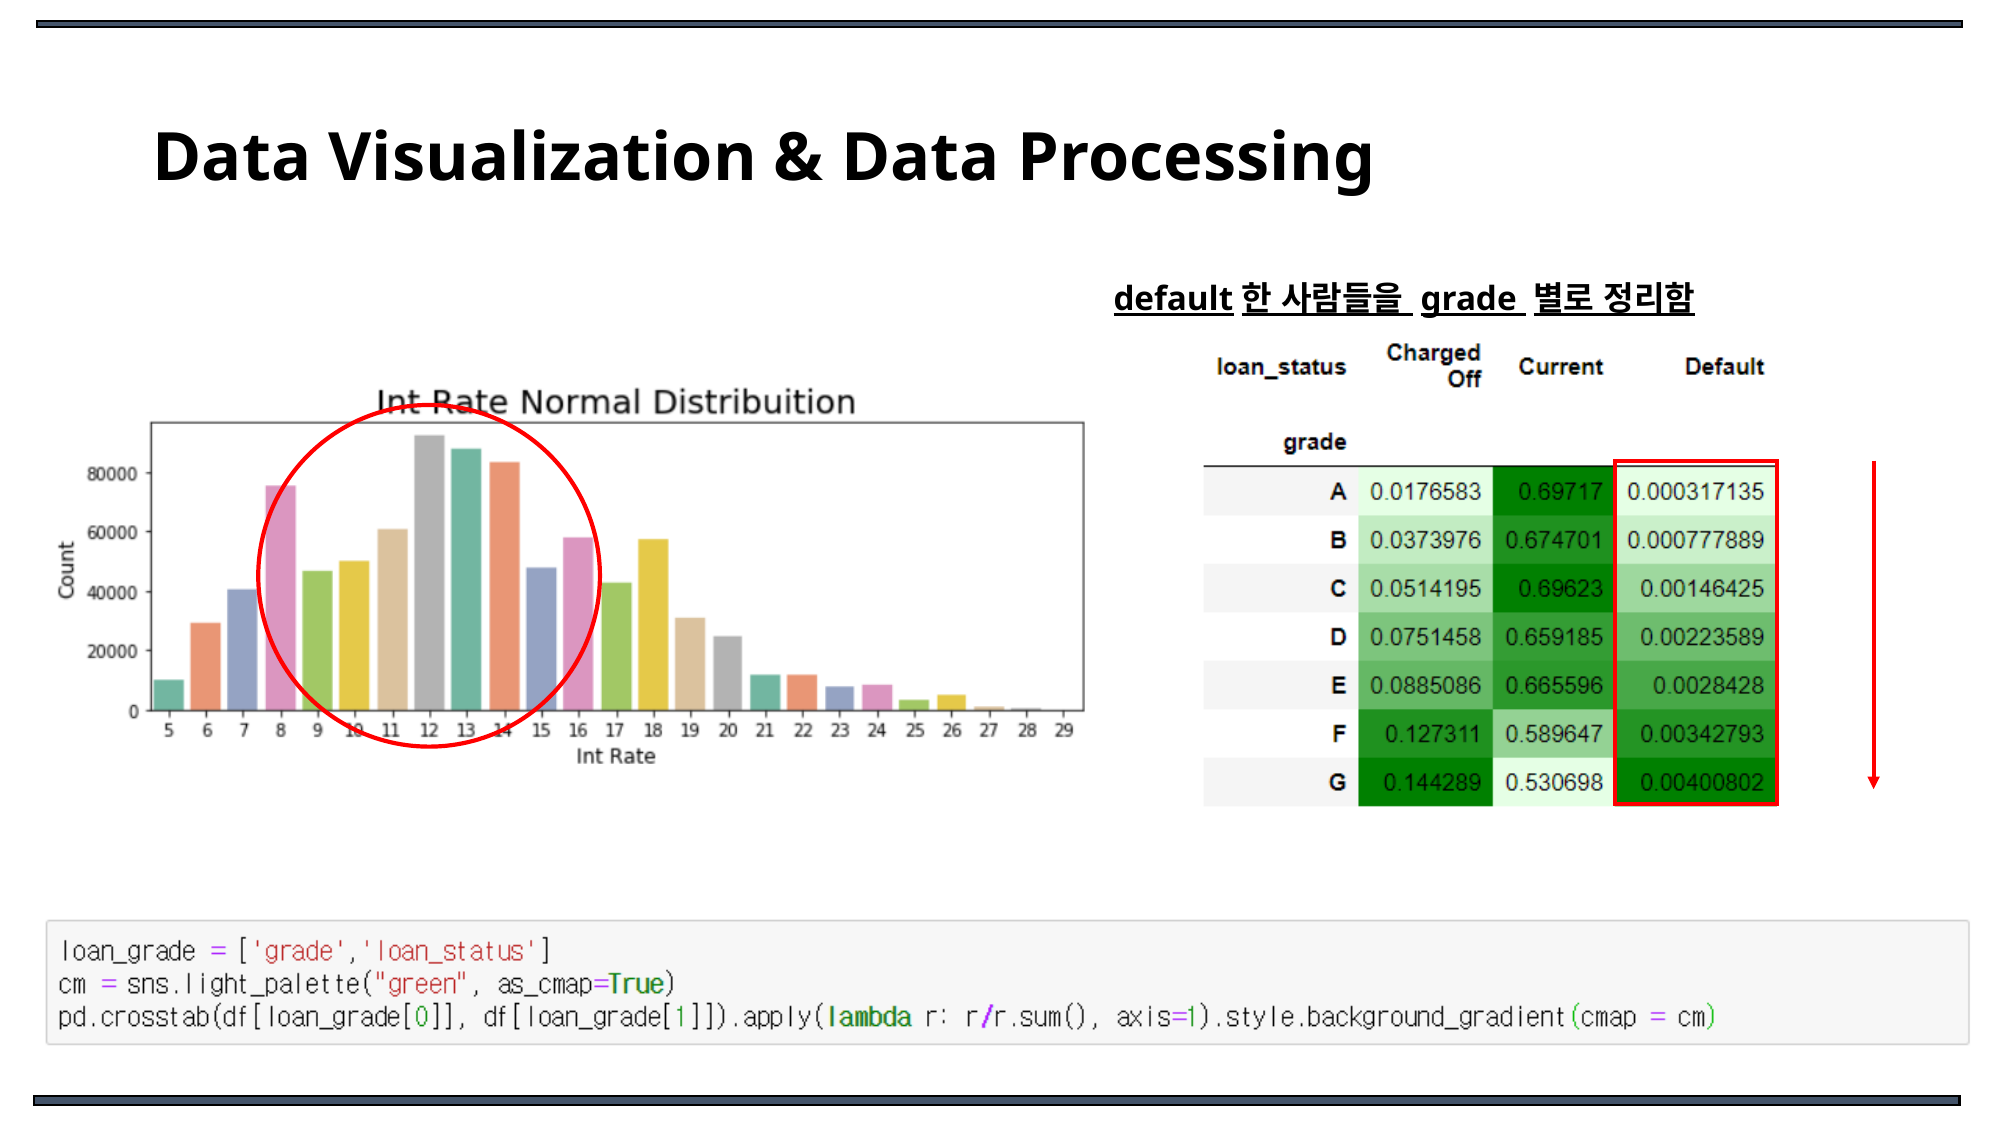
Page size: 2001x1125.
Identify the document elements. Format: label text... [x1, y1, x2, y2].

title Data Visualization & Data Processing [137, 50, 1863, 268]
picture [32, 906, 1981, 1068]
picture [56, 373, 1105, 777]
picture [1179, 294, 1778, 819]
text_box default한 사람들을 grade 별로 정리함 [1098, 246, 2000, 325]
text_box [33, 1095, 1961, 1106]
text_box [36, 20, 1963, 28]
